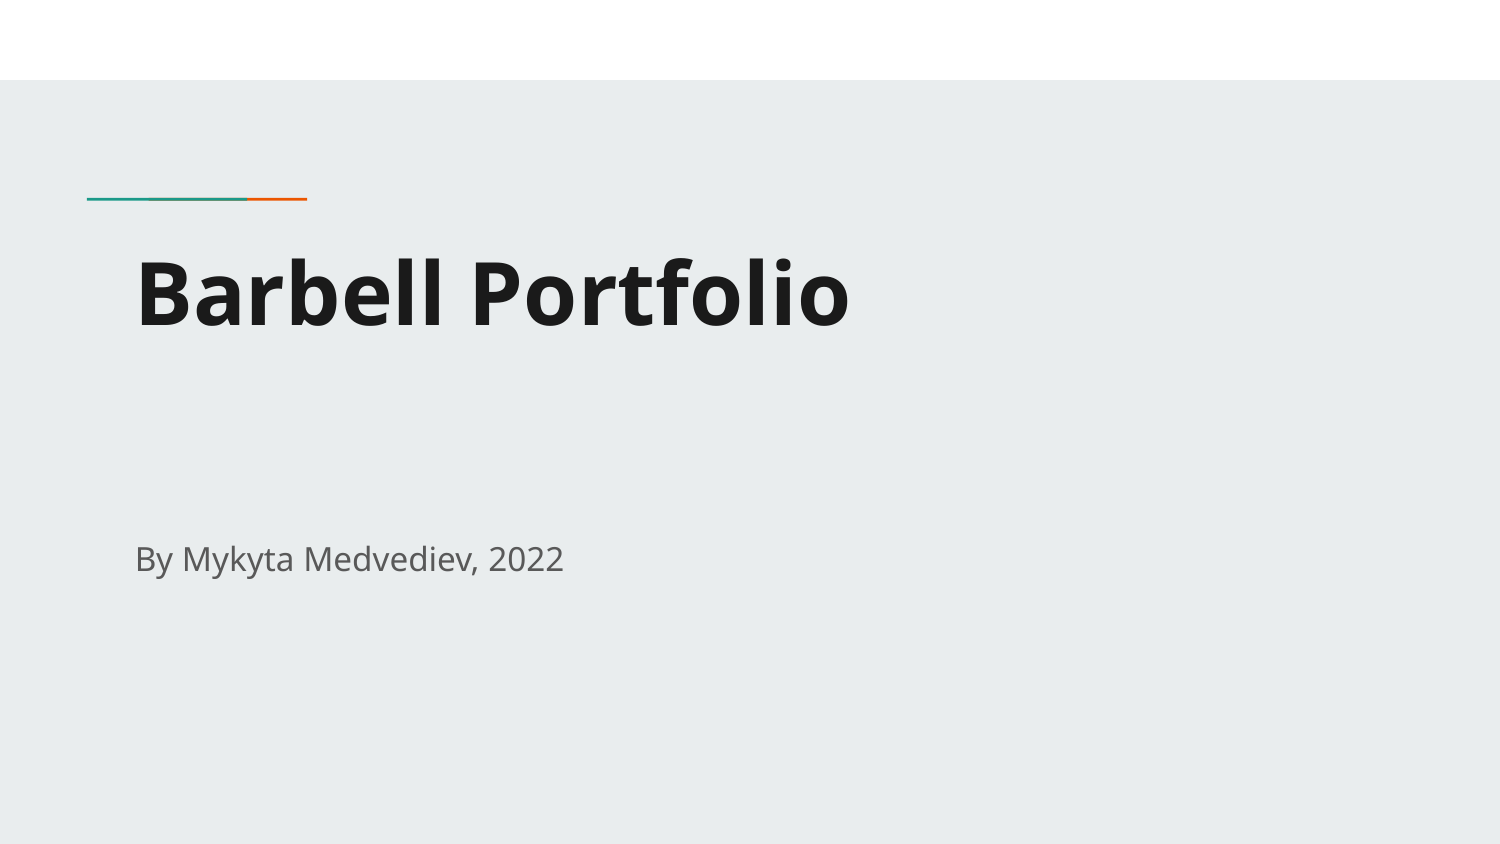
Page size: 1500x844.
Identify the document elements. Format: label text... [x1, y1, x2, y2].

subtitle By Mykyta Medvediev, 2022 [119, 520, 1381, 610]
title Barbell Portfolio [119, 216, 1381, 490]
